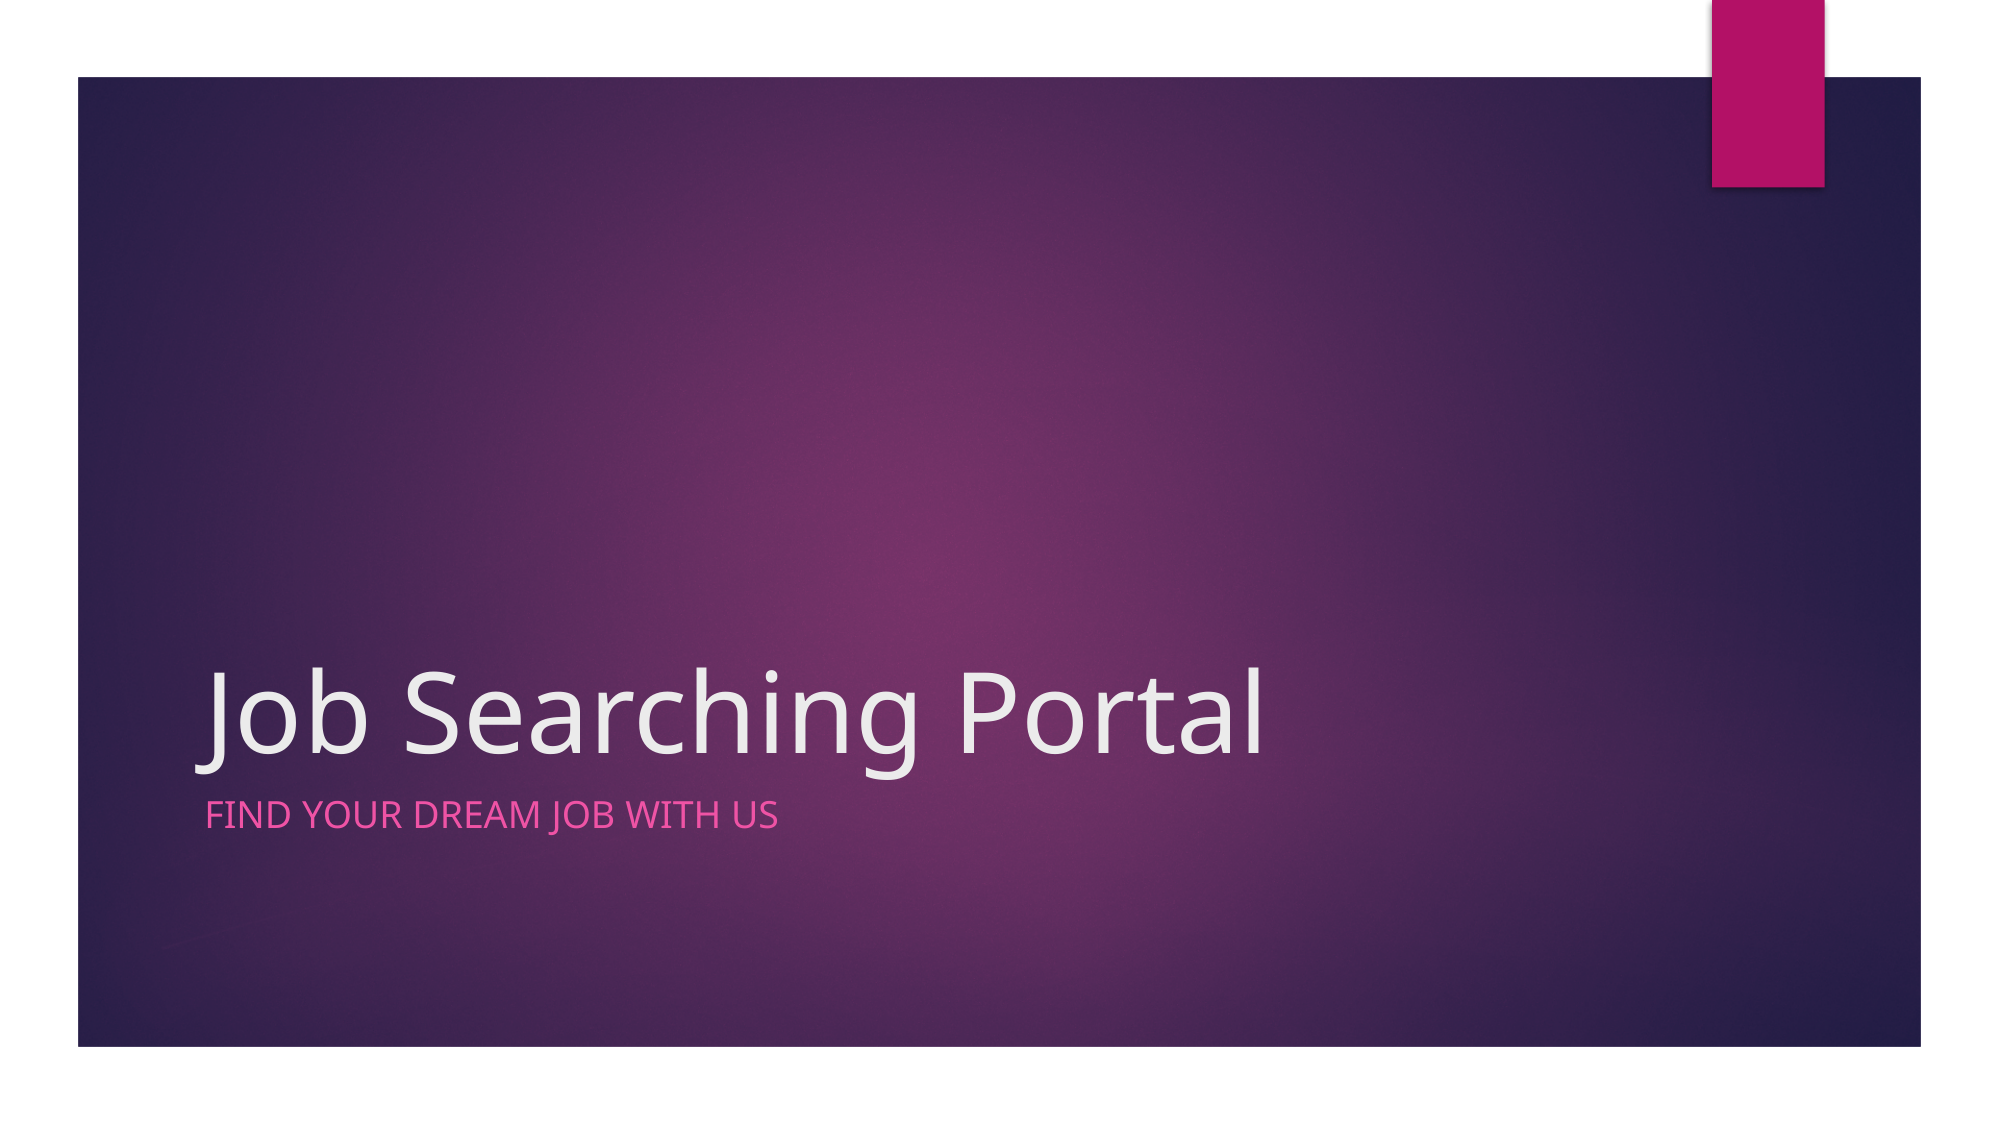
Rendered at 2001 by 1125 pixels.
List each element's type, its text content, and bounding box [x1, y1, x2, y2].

subtitle Find Your Dream Job with Us [189, 783, 1638, 925]
title Job Searching Portal [189, 344, 1638, 783]
